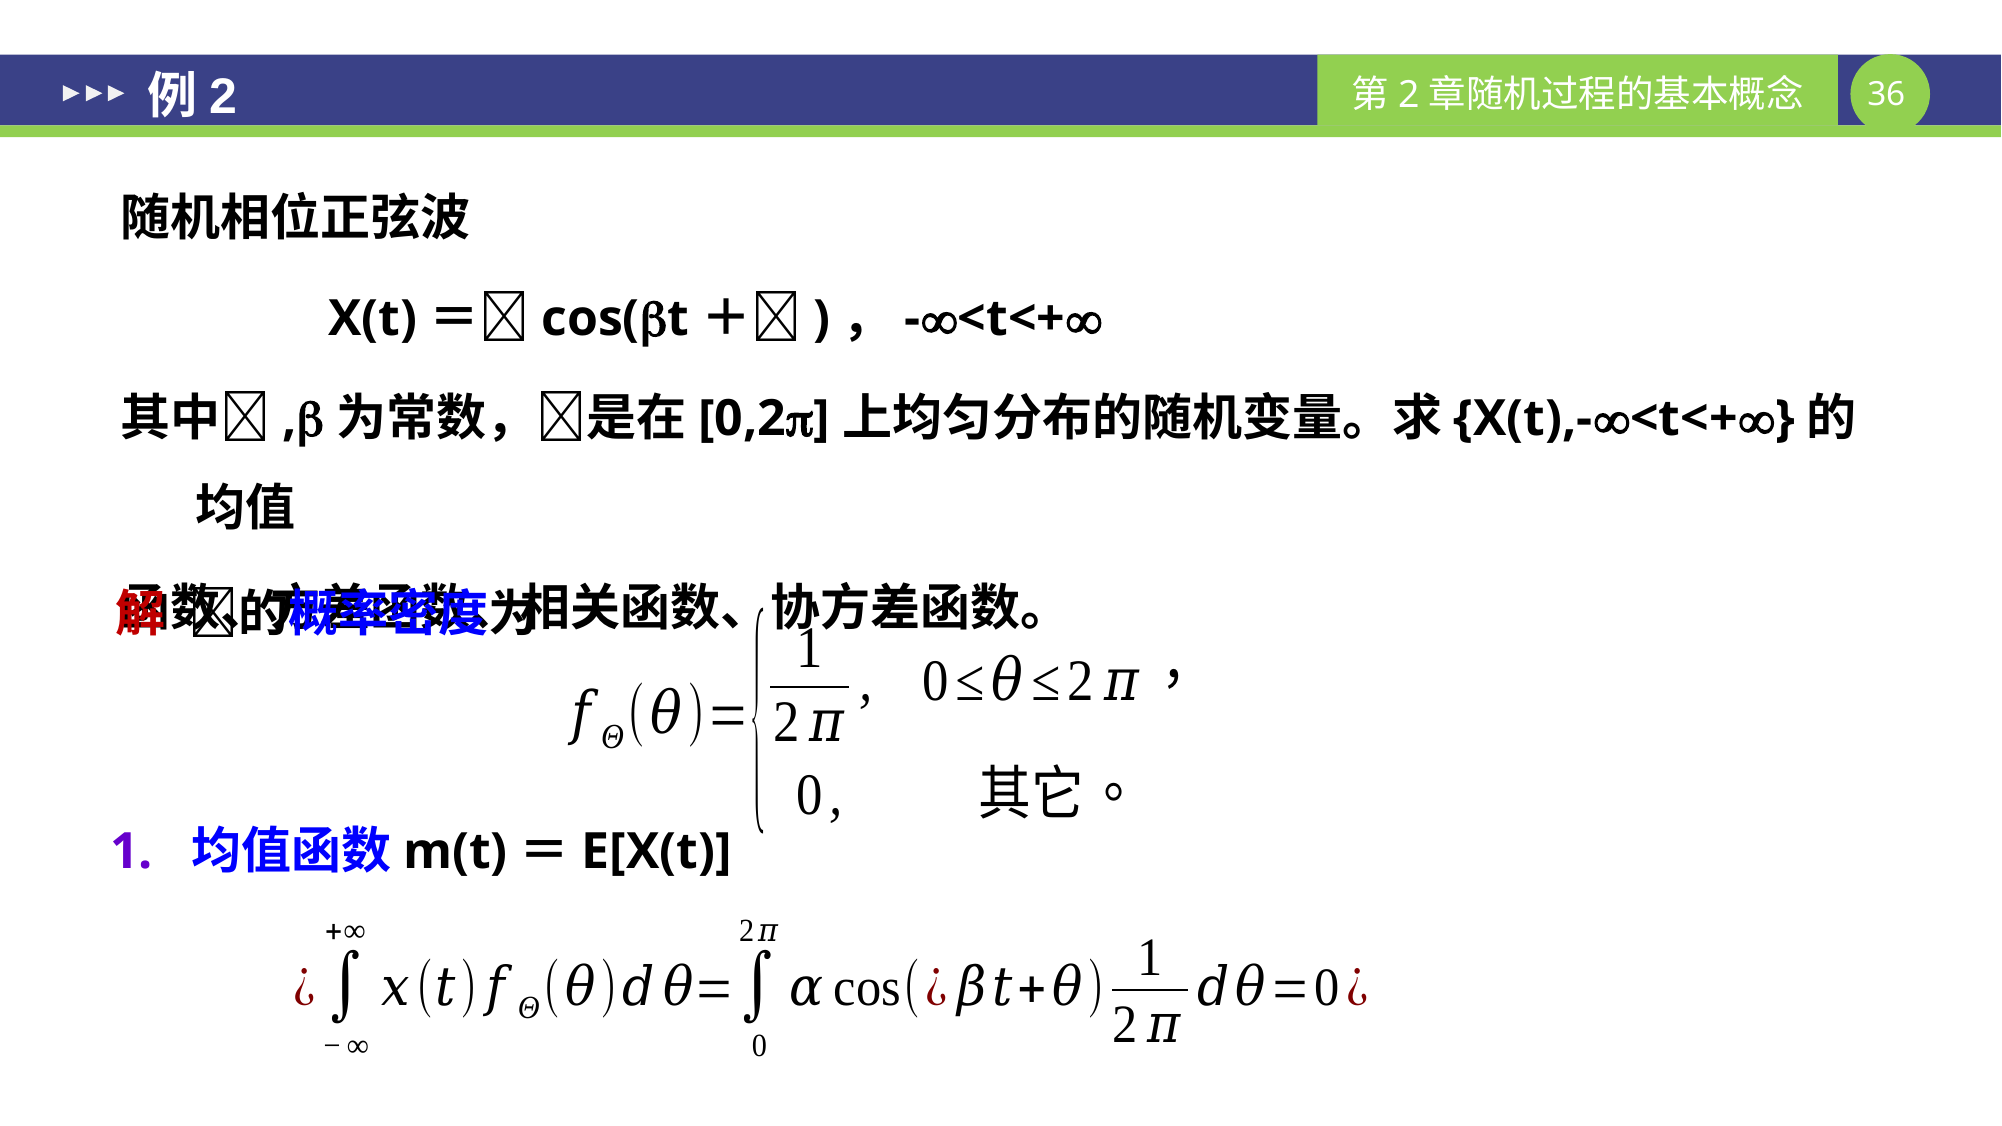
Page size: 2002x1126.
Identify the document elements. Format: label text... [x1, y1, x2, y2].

list 随机相位正弦波 X(t)＝cos(t＋)，-<t<+ 其中,为常数，是在[0,2]上均匀分布的随机变量。求{X(t),-<t<+}的均值 函数、方差函数、相关函数、协方差函数。 [100, 145, 1926, 567]
text_box 解 的概率密度为 [100, 561, 676, 649]
text_box 1. 均值函数m(t)＝E[X(t)] [95, 798, 747, 886]
title 例2 [127, 57, 1003, 129]
